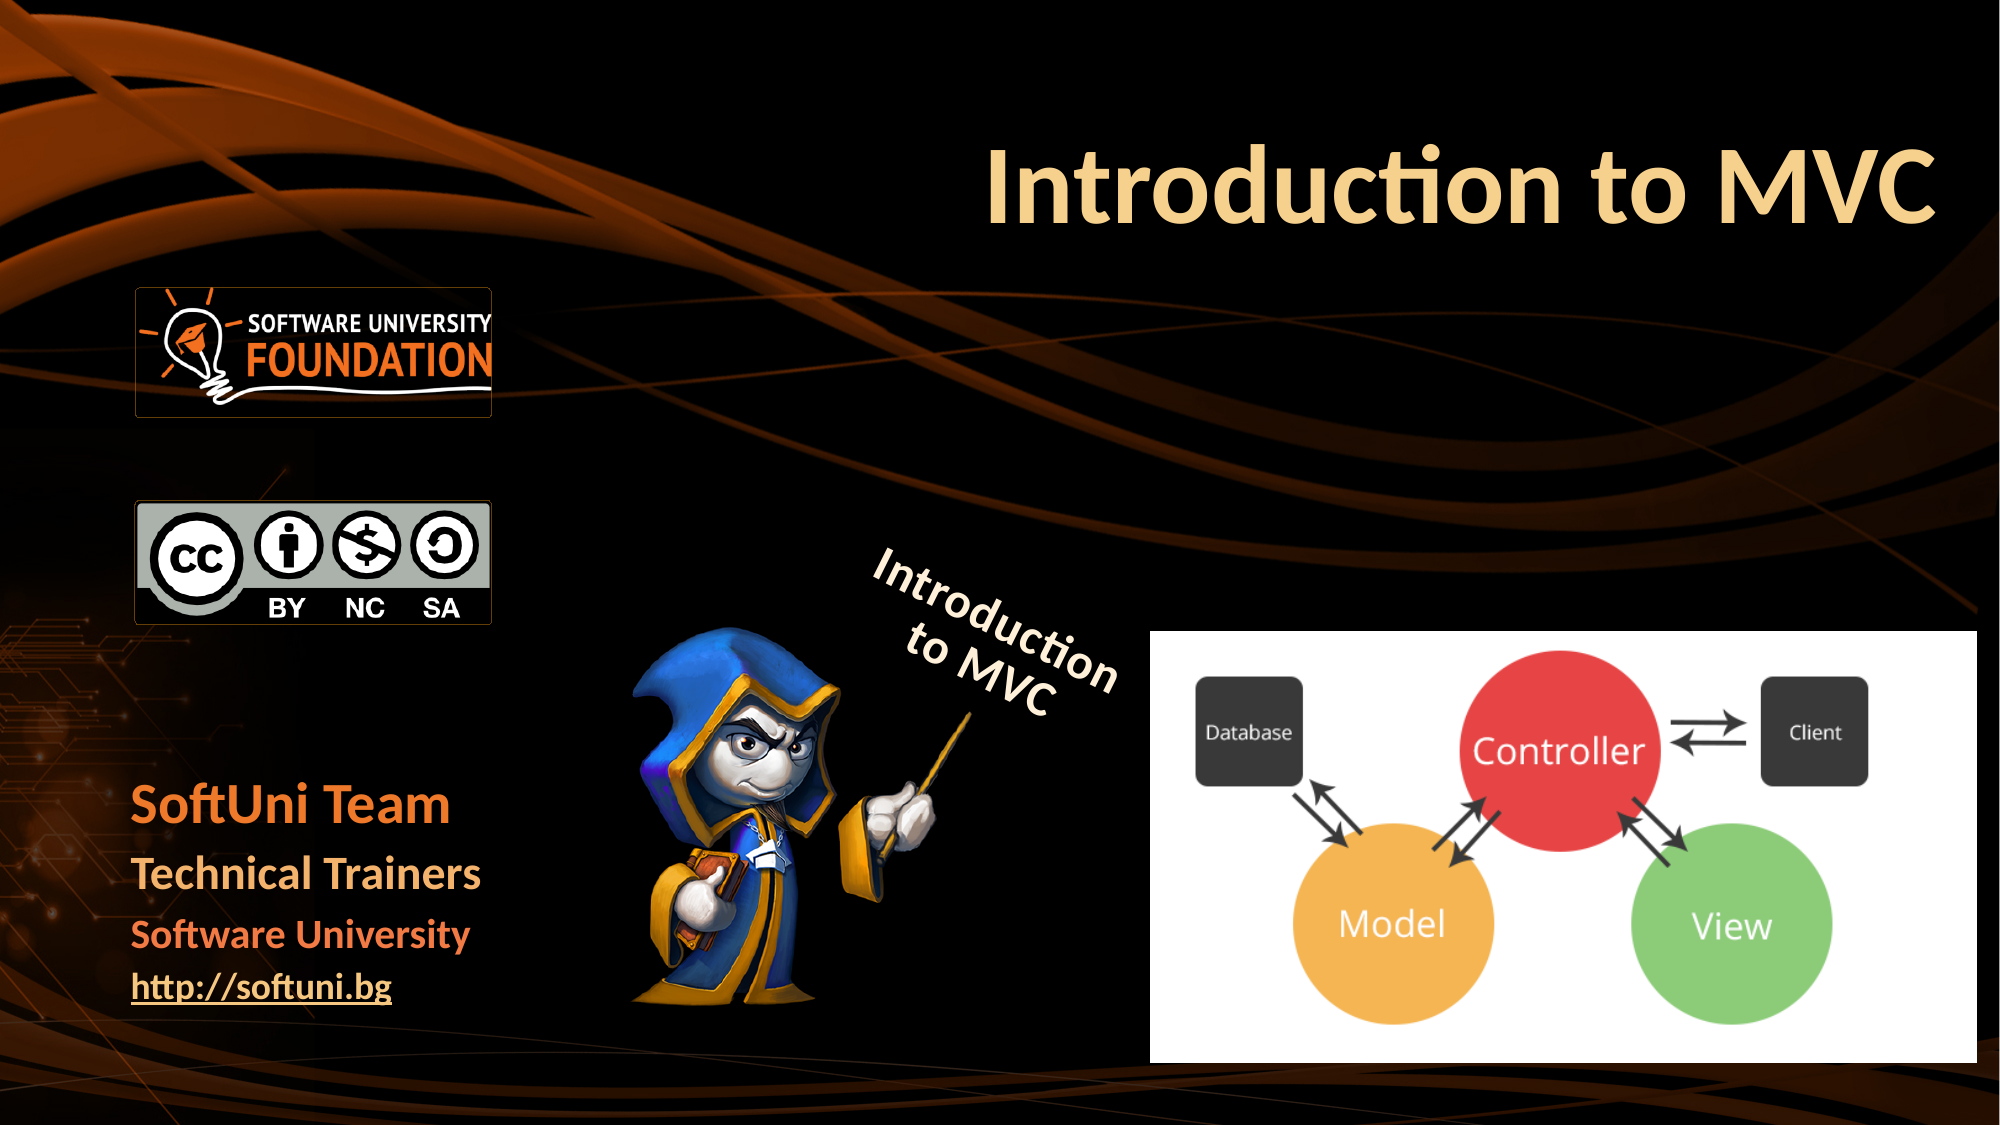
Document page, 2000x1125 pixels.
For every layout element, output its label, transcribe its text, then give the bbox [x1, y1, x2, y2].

title Introduction to MVC [493, 90, 1938, 283]
list Software University [124, 898, 624, 954]
list SoftUni Team [124, 755, 624, 832]
text_box Introduction to MVC [829, 526, 1150, 770]
list Technical Trainers [124, 832, 624, 898]
picture [0, 0, 2000, 1125]
list http://softuni.bg [124, 954, 648, 1013]
